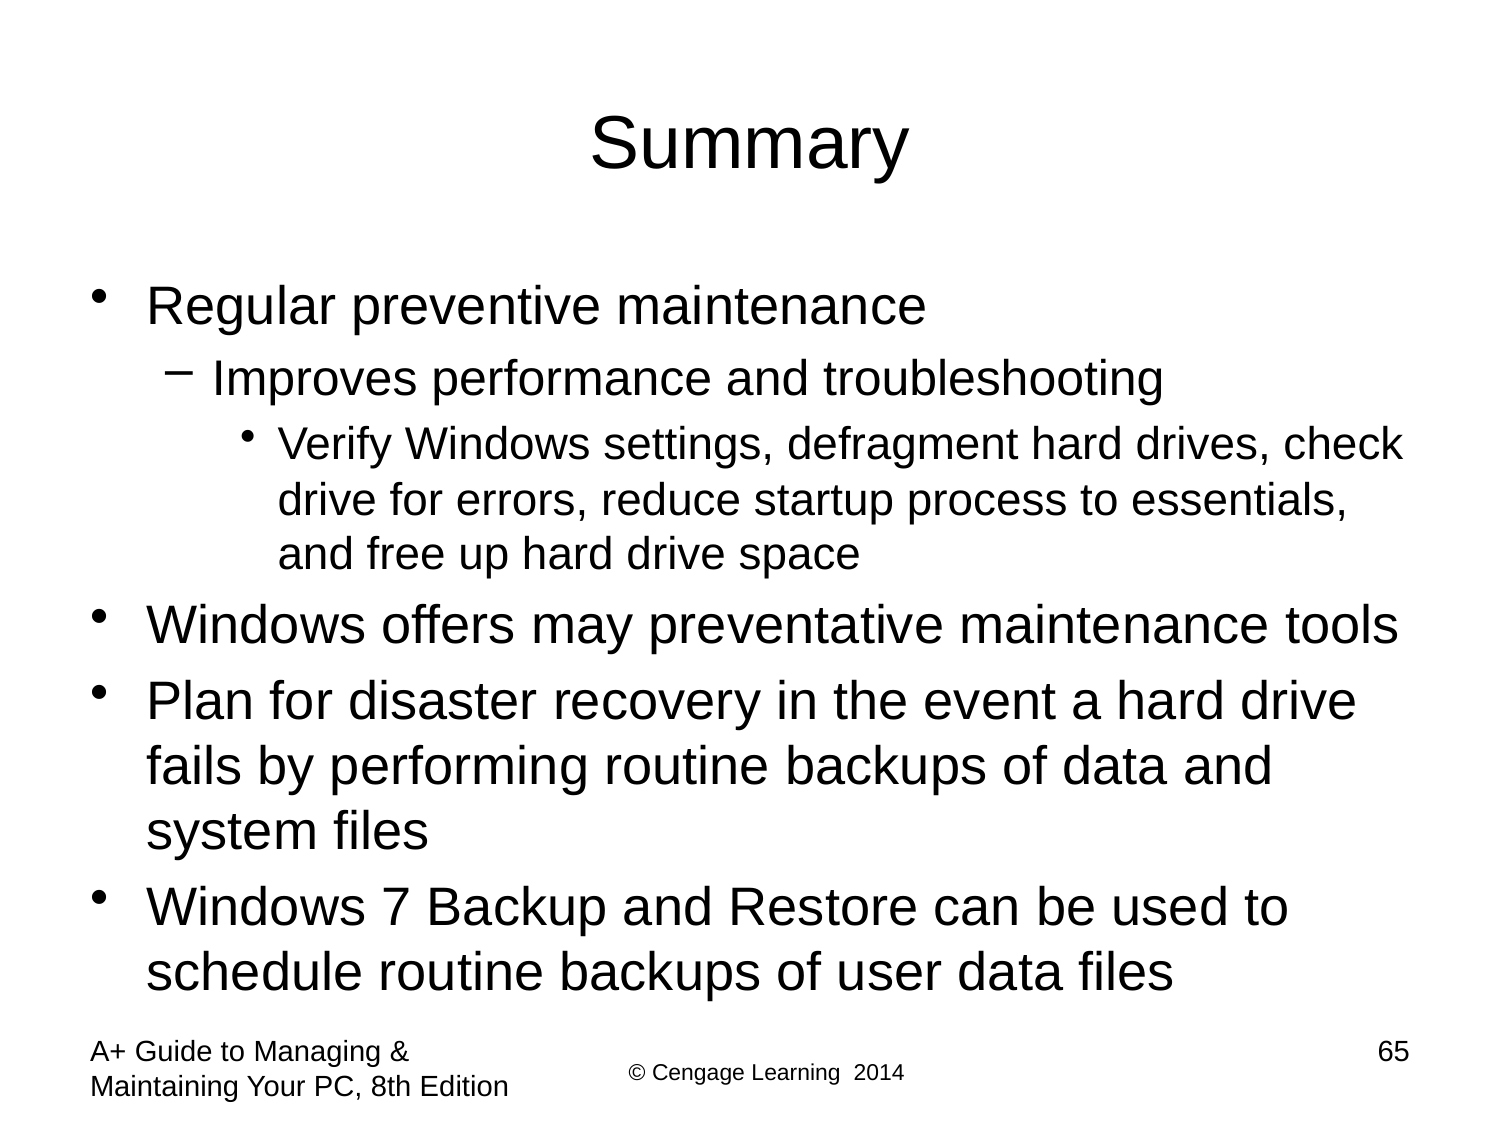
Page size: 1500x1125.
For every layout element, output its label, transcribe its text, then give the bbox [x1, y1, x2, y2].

footer A+ Guide to Managing & Maintaining Your PC, 8th Edition [74, 1024, 576, 1103]
title Summary [75, 45, 1425, 233]
list Regular preventive maintenance Improves performance and troubleshooting Verify Windows settings, defragment hard drives, check drive for errors, reduce startup process to essentials, and free up hard drive space Windows offers may preventative maintenance tools Plan for disaster recovery in the event a hard drive fails by performing routine backups of data and system files Windows 7 Backup and Restore can be used to schedule routine backups of user data files [75, 262, 1425, 1005]
slide_number 65 [1074, 1024, 1426, 1103]
